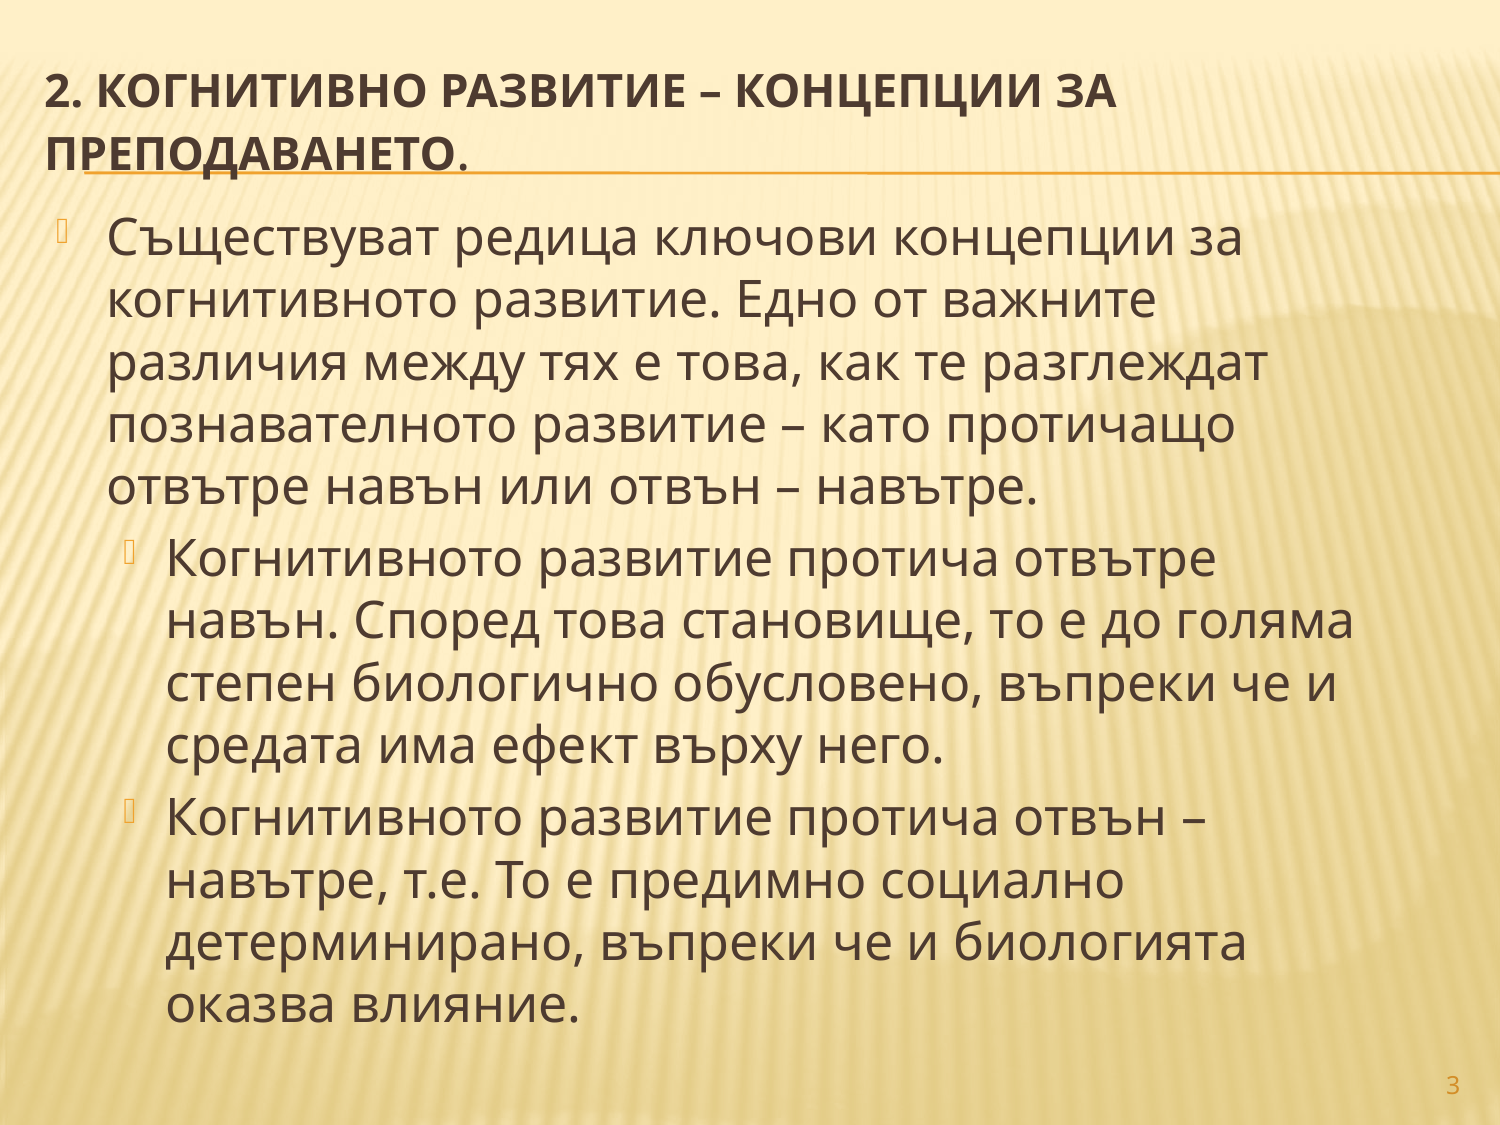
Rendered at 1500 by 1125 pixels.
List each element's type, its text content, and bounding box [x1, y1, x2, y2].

slide_number 3 [1350, 1062, 1475, 1103]
list 2. КОГНИТИВНО РАЗВИТИЕ – КОНЦЕПЦИИ ЗА ПРЕПОДАВАНЕТО. [29, 54, 1459, 190]
list Съществуват редица ключови концепции за когнитивното развитие. Едно от важните различия между тях е това, как те разглеждат познавателното развитие – като протичащо отвътре навън или отвън – навътре. Когнитивното развитие протича отвътре навън. Според това становище, то е до голяма степен биологично обусловено, въпреки че и средата има ефект върху него. Когнитивното развитие протича отвън – навътре, т.е. То е предимно социално детерминирано, въпреки че и биологията оказва влияние. [41, 196, 1412, 1047]
